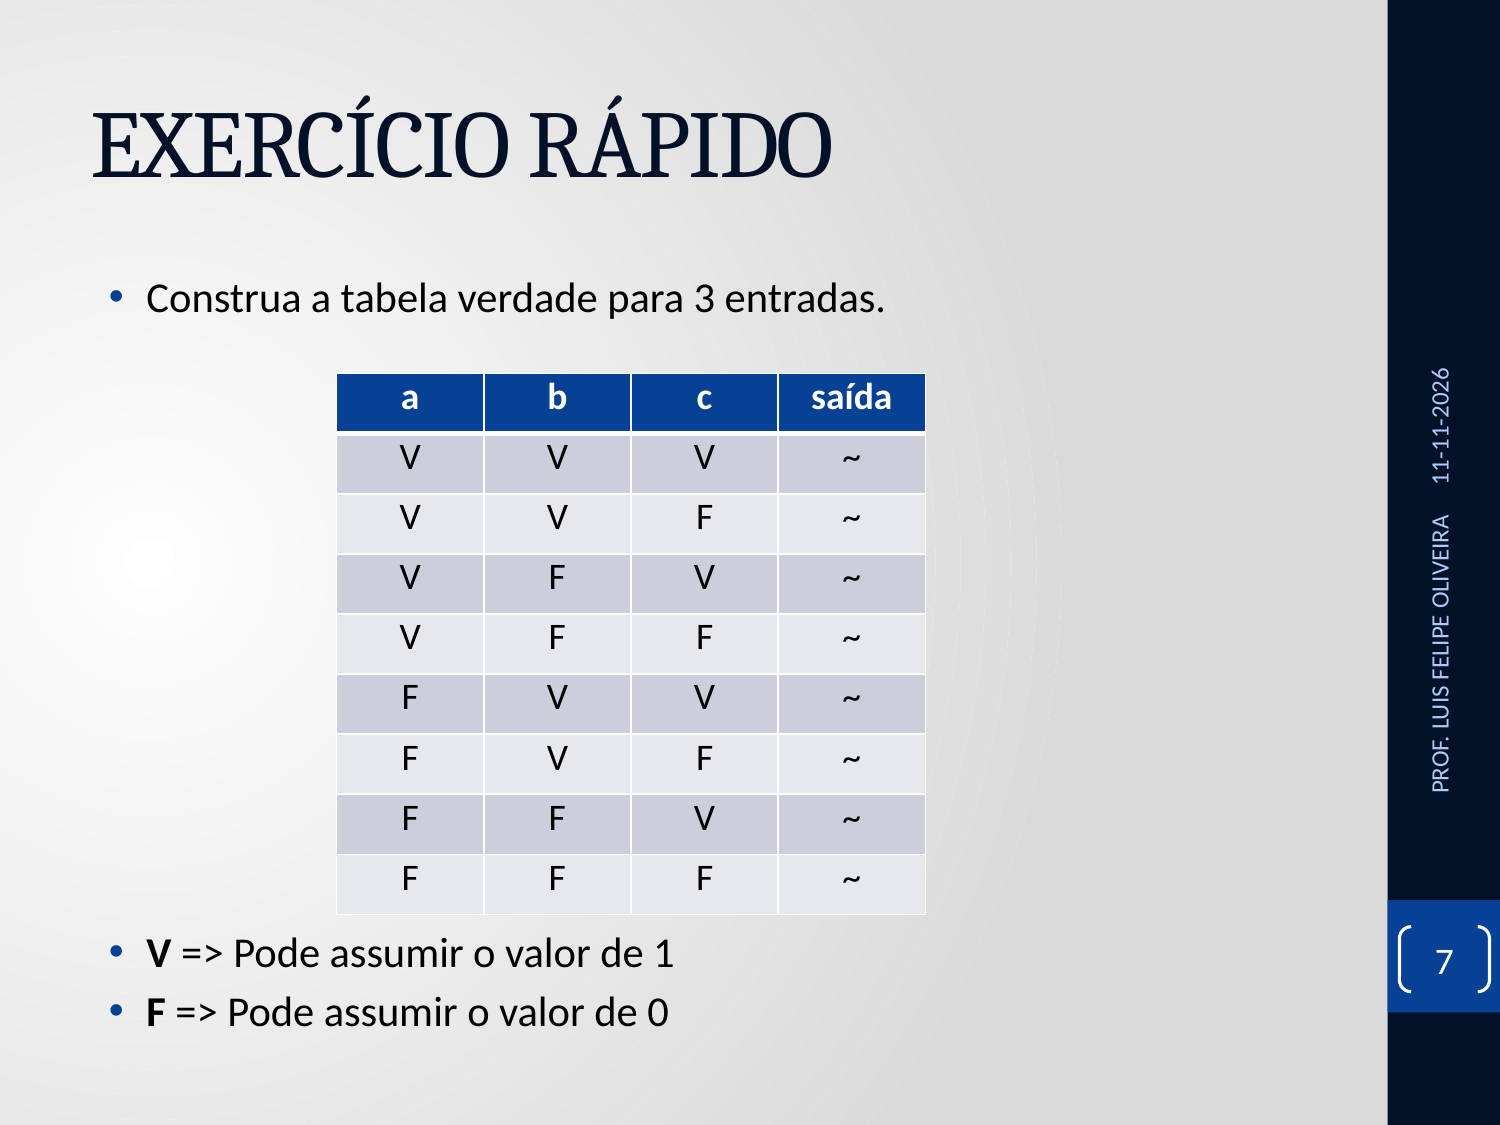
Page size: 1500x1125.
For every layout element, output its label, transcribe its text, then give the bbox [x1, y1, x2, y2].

table_cell ~ [779, 495, 925, 553]
table_cell ~ [779, 436, 925, 493]
table_cell ~ [779, 555, 925, 613]
table_cell ~ [779, 675, 925, 733]
table_cell F [485, 855, 630, 914]
table_cell V [632, 555, 777, 613]
table_cell F [337, 735, 483, 793]
footer PROF. LUIS FELIPE OLIVEIRA [1408, 500, 1469, 889]
table_cell V [337, 495, 483, 553]
table_cell V [485, 436, 630, 493]
table_header a [337, 374, 483, 431]
table_cell ~ [779, 615, 925, 673]
table_cell ~ [779, 735, 925, 793]
table_header saída [779, 374, 925, 431]
list Construa a tabela verdade para 3 entradas. V => Pode assumir o valor de 1 F => Pode assumir o valor de 0 [75, 262, 1325, 1050]
table_cell F [337, 675, 483, 733]
table_cell V [337, 615, 483, 673]
table_header b [485, 374, 630, 431]
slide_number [1408, 100, 1469, 500]
table_cell V [632, 795, 777, 854]
table_cell F [485, 795, 630, 854]
table_header c [632, 374, 777, 431]
table_cell V [485, 495, 630, 553]
table_cell F [337, 795, 483, 854]
table_cell V [337, 555, 483, 613]
table_cell F [632, 735, 777, 793]
table_cell ~ [779, 795, 925, 854]
table_cell V [632, 675, 777, 733]
slide_number 7 [1397, 925, 1492, 994]
table_cell F [337, 855, 483, 914]
table_cell F [632, 855, 777, 914]
title EXERCÍCIO RÁPIDO [75, 45, 1325, 233]
table_cell F [632, 615, 777, 673]
table_cell V [485, 675, 630, 733]
table_cell F [485, 615, 630, 673]
table_cell ~ [779, 855, 925, 914]
table_cell F [632, 495, 777, 553]
table_cell V [485, 735, 630, 793]
table_cell V [337, 436, 483, 493]
table_cell F [485, 555, 630, 613]
table_cell V [632, 436, 777, 493]
